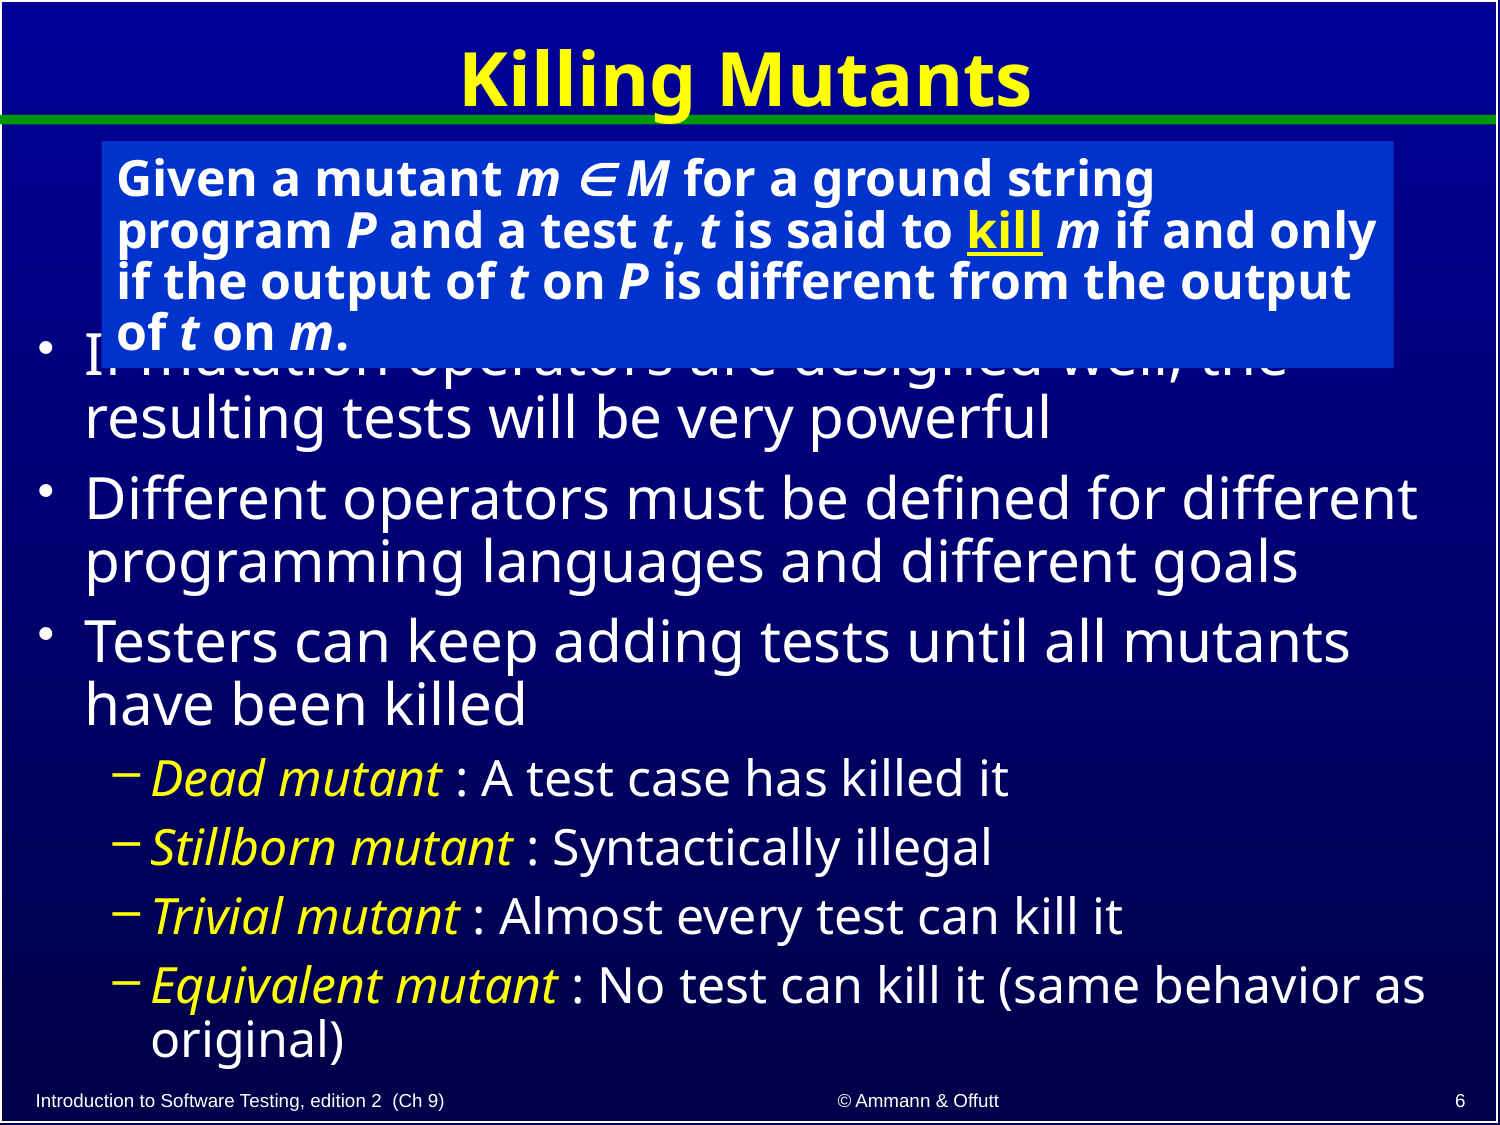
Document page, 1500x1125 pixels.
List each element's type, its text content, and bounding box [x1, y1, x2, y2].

title Killing Mutants [1, 15, 1492, 149]
text_box Given a mutant m  M for a ground string program P and a test t, t is said to kill m if and only if the output of t on P is different from the output of t on m. [101, 141, 1394, 369]
slide_number 6 [1181, 1075, 1481, 1120]
footer © Ammann & Offutt [680, 1075, 1156, 1120]
slide_number Introduction to Software Testing, edition 2 (Ch 9) [20, 1076, 660, 1120]
list If mutation operators are designed well, the resulting tests will be very powerful Different operators must be defined for different programming languages and different goals Testers can keep adding tests until all mutants have been killed Dead mutant : A test case has killed it Stillborn mutant : Syntactically illegal Trivial mutant : Almost every test can kill it Equivalent mutant : No test can kill it (same behavior as original) [22, 317, 1478, 1078]
